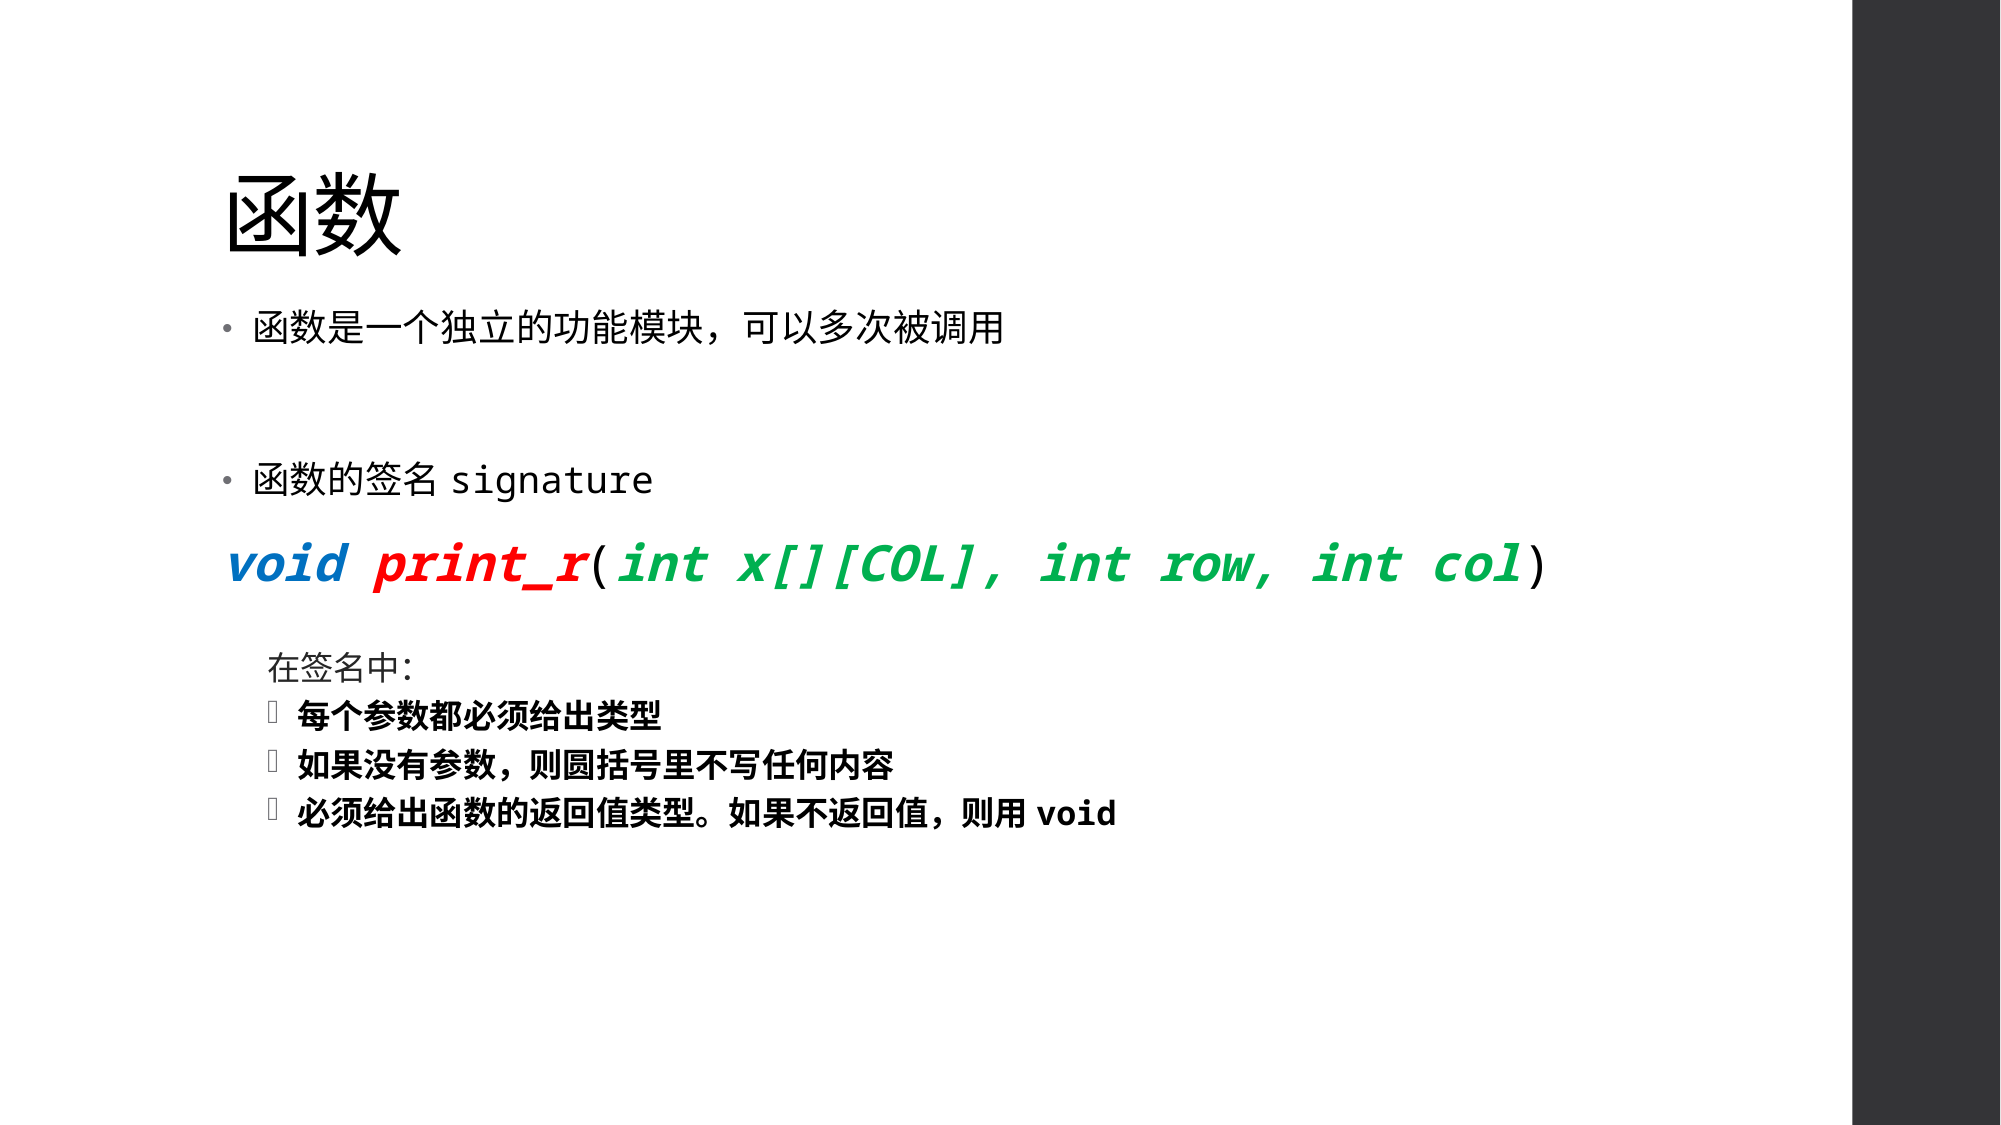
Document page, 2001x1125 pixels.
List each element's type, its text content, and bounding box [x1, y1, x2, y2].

list 函数是一个独立的功能模块，可以多次被调用 函数的签名signature void print_r(int x[][COL], int row, int col) 在签名中： 每个参数都必须给出类型 如果没有参数，则圆括号里不写任何内容 必须给出函数的返回值类型。如果不返回值，则用void [206, 299, 1617, 1014]
title 函数 [206, 60, 1797, 278]
